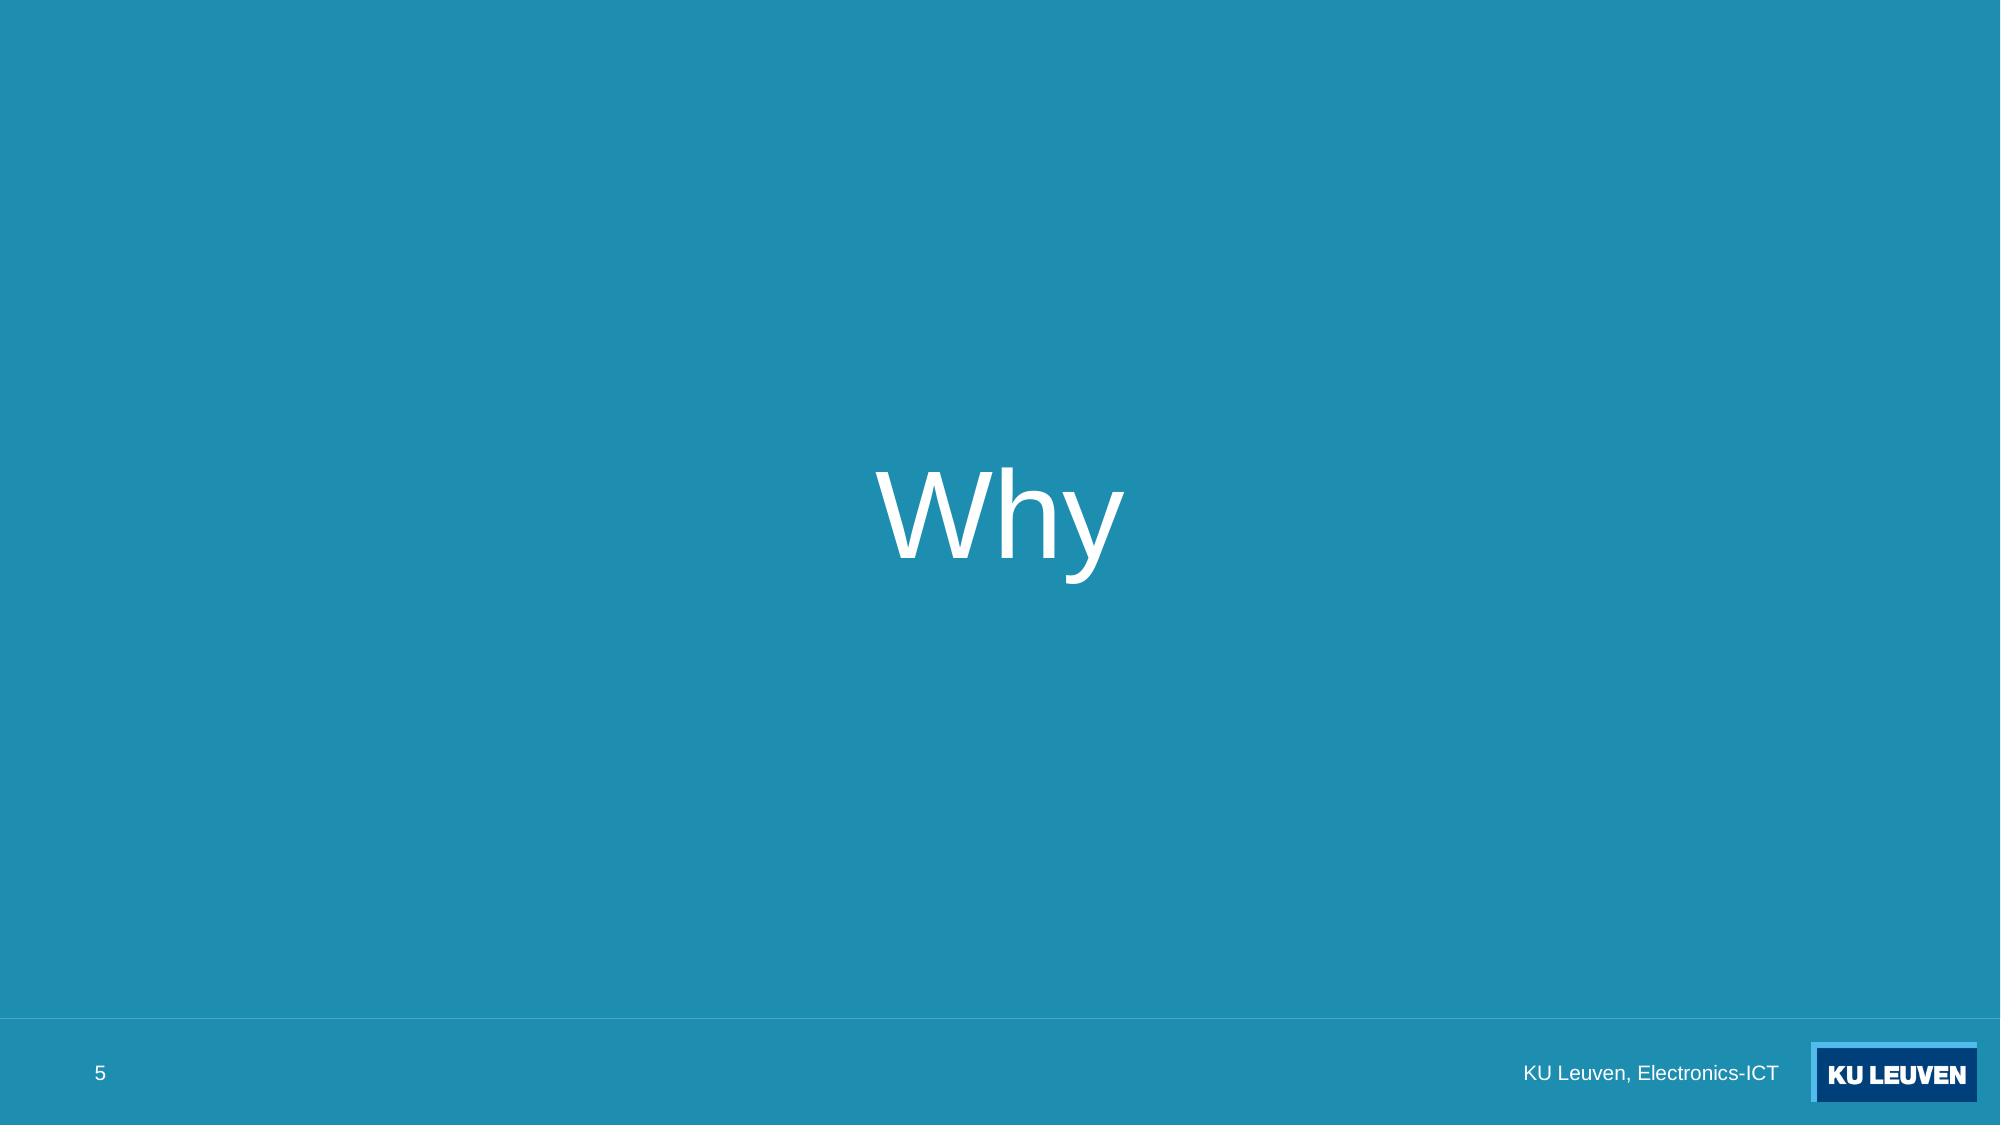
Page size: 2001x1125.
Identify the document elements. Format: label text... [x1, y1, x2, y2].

picture [1811, 1042, 1977, 1102]
slide_number 5 [94, 1018, 201, 1125]
footer KU Leuven, Electronics-ICT [989, 1018, 1809, 1125]
title Why [95, 83, 1906, 935]
